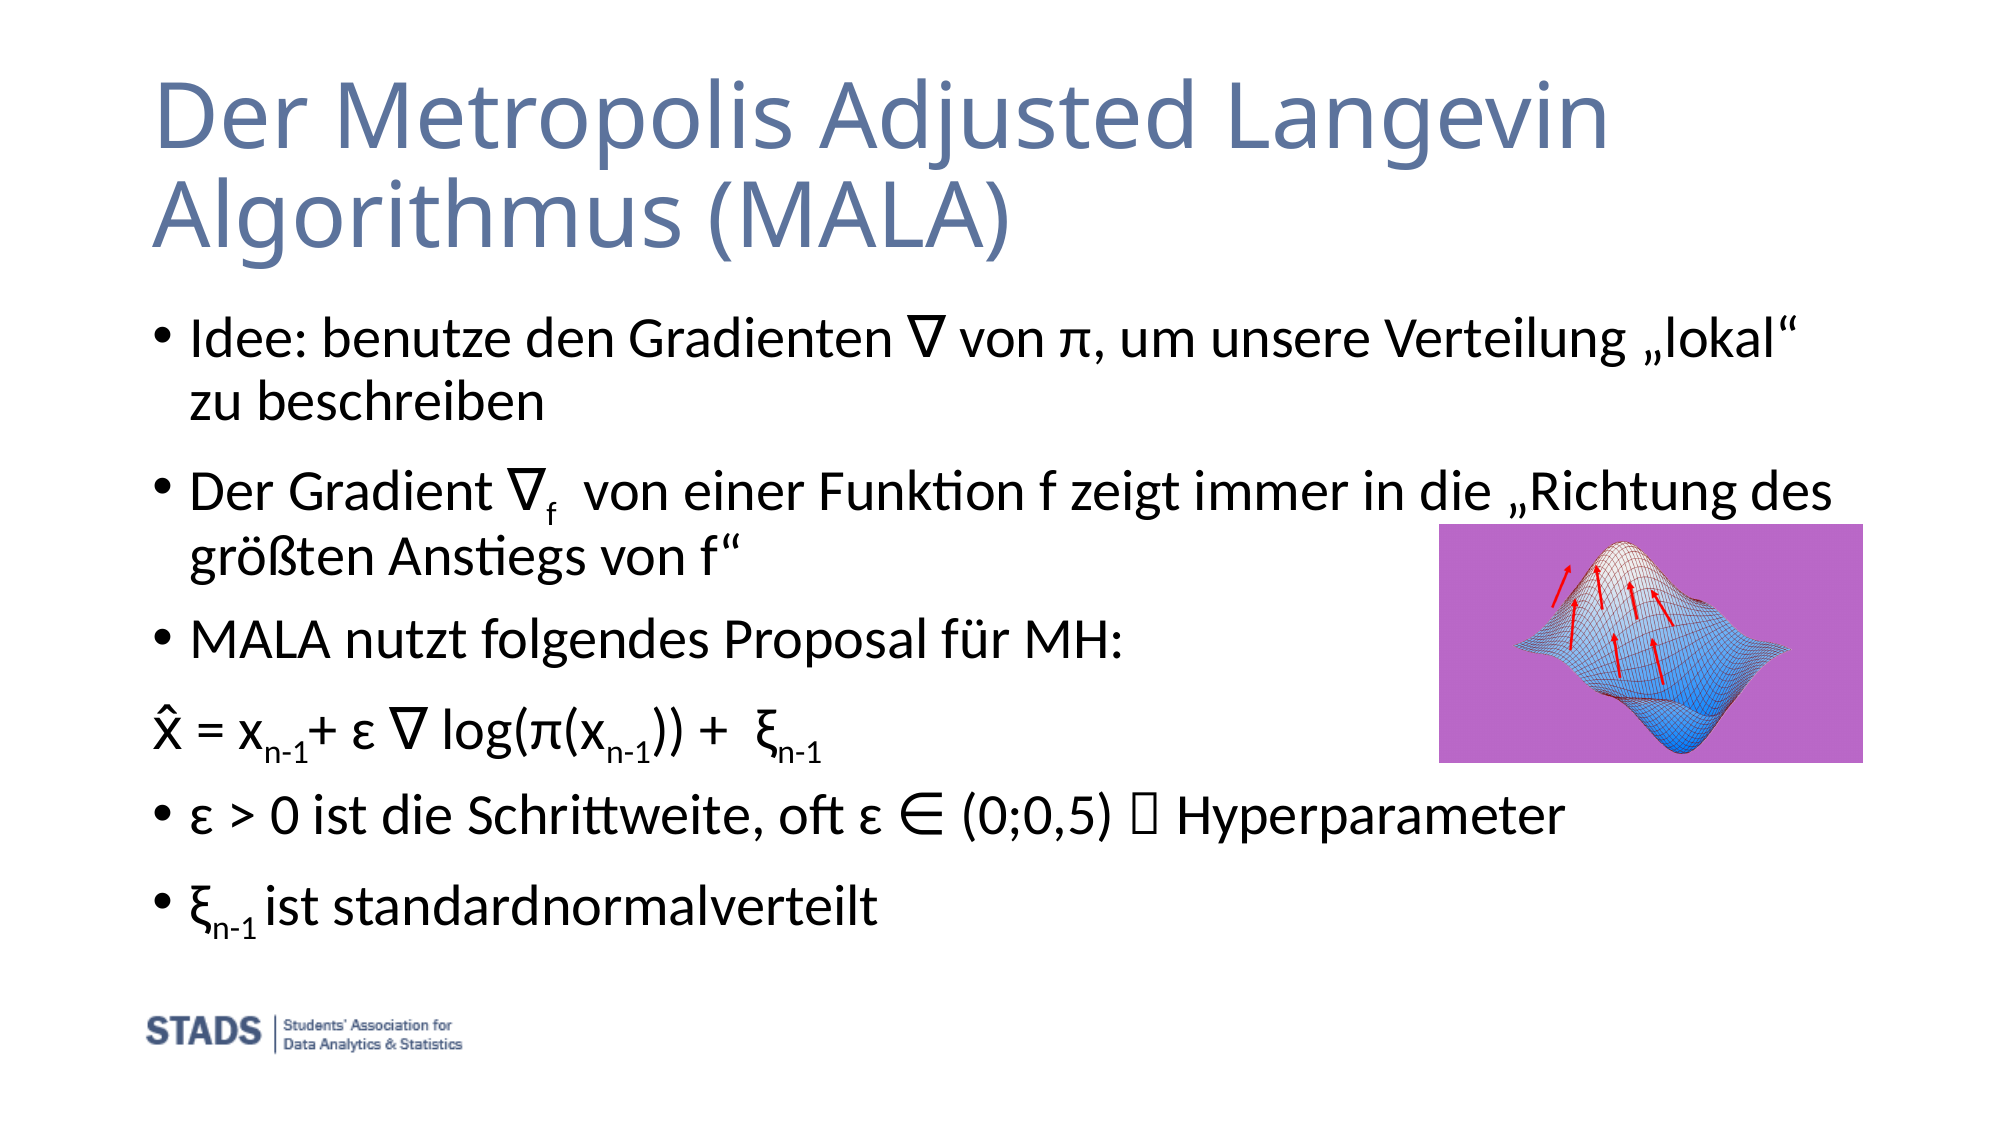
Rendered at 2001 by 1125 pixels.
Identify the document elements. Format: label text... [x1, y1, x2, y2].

title Der Metropolis Adjusted Langevin Algorithmus (MALA) [137, 59, 1863, 278]
picture [1438, 524, 1863, 763]
picture [137, 999, 475, 1067]
